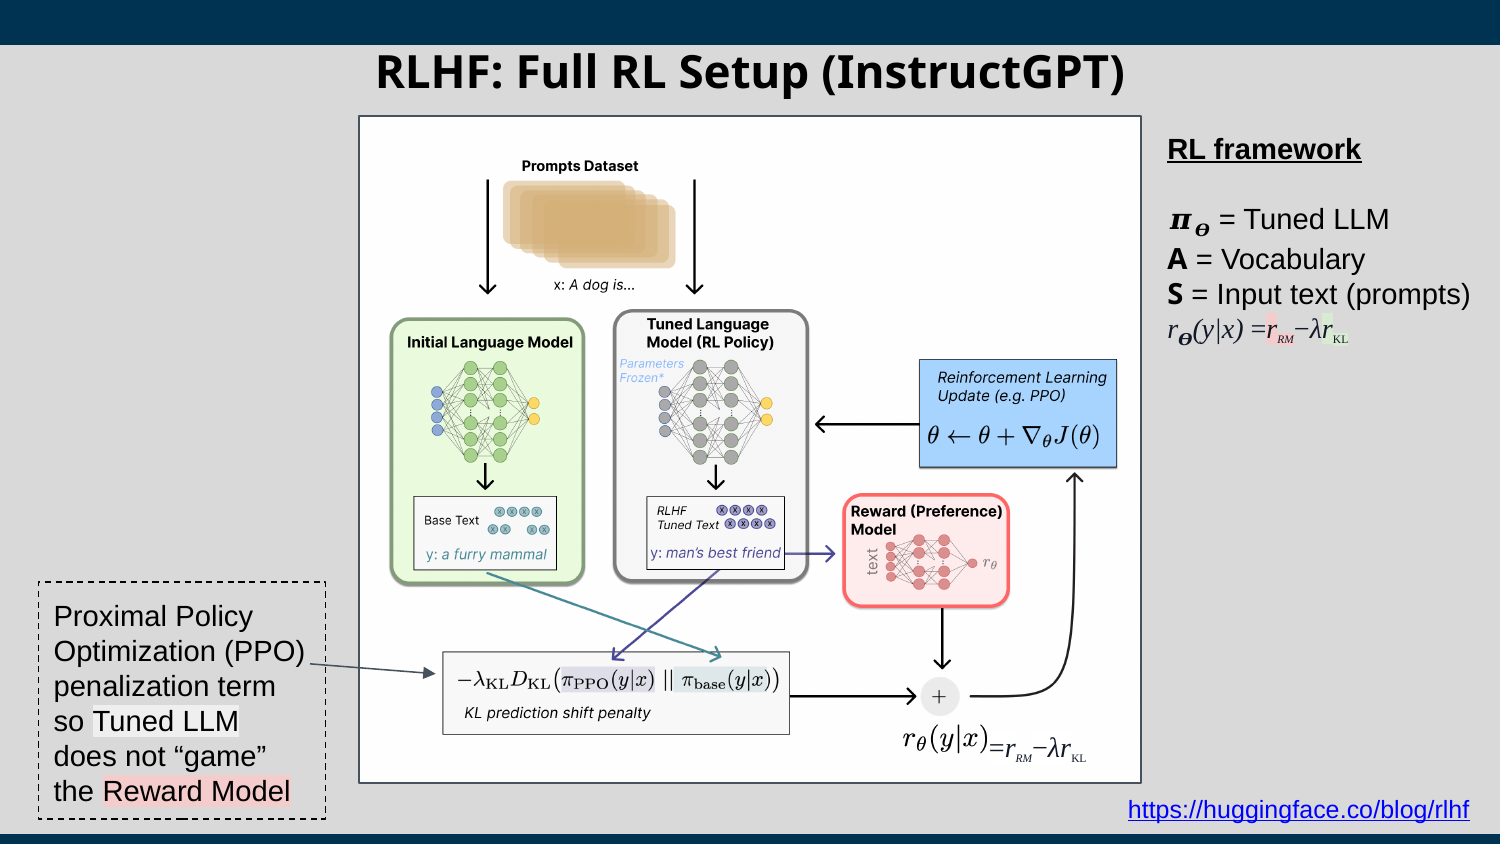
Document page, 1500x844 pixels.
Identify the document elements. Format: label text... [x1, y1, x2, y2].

title RLHF: Full RL Setup (InstructGPT) [0, 32, 1500, 109]
picture [359, 116, 1141, 783]
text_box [309, 663, 436, 675]
text_box Proximal Policy Optimization (PPO) penalization term so Tuned LLM does not “game” the Reward Model [38, 581, 326, 819]
text_box RL framework 𝝅𝜭 = Tuned LLM A = Vocabulary S = Input text (prompts) r𝜭(y|x) =rRM−λrKL [1152, 115, 1500, 399]
text_box https://huggingface.co/blog/rlhf [1112, 778, 1495, 838]
